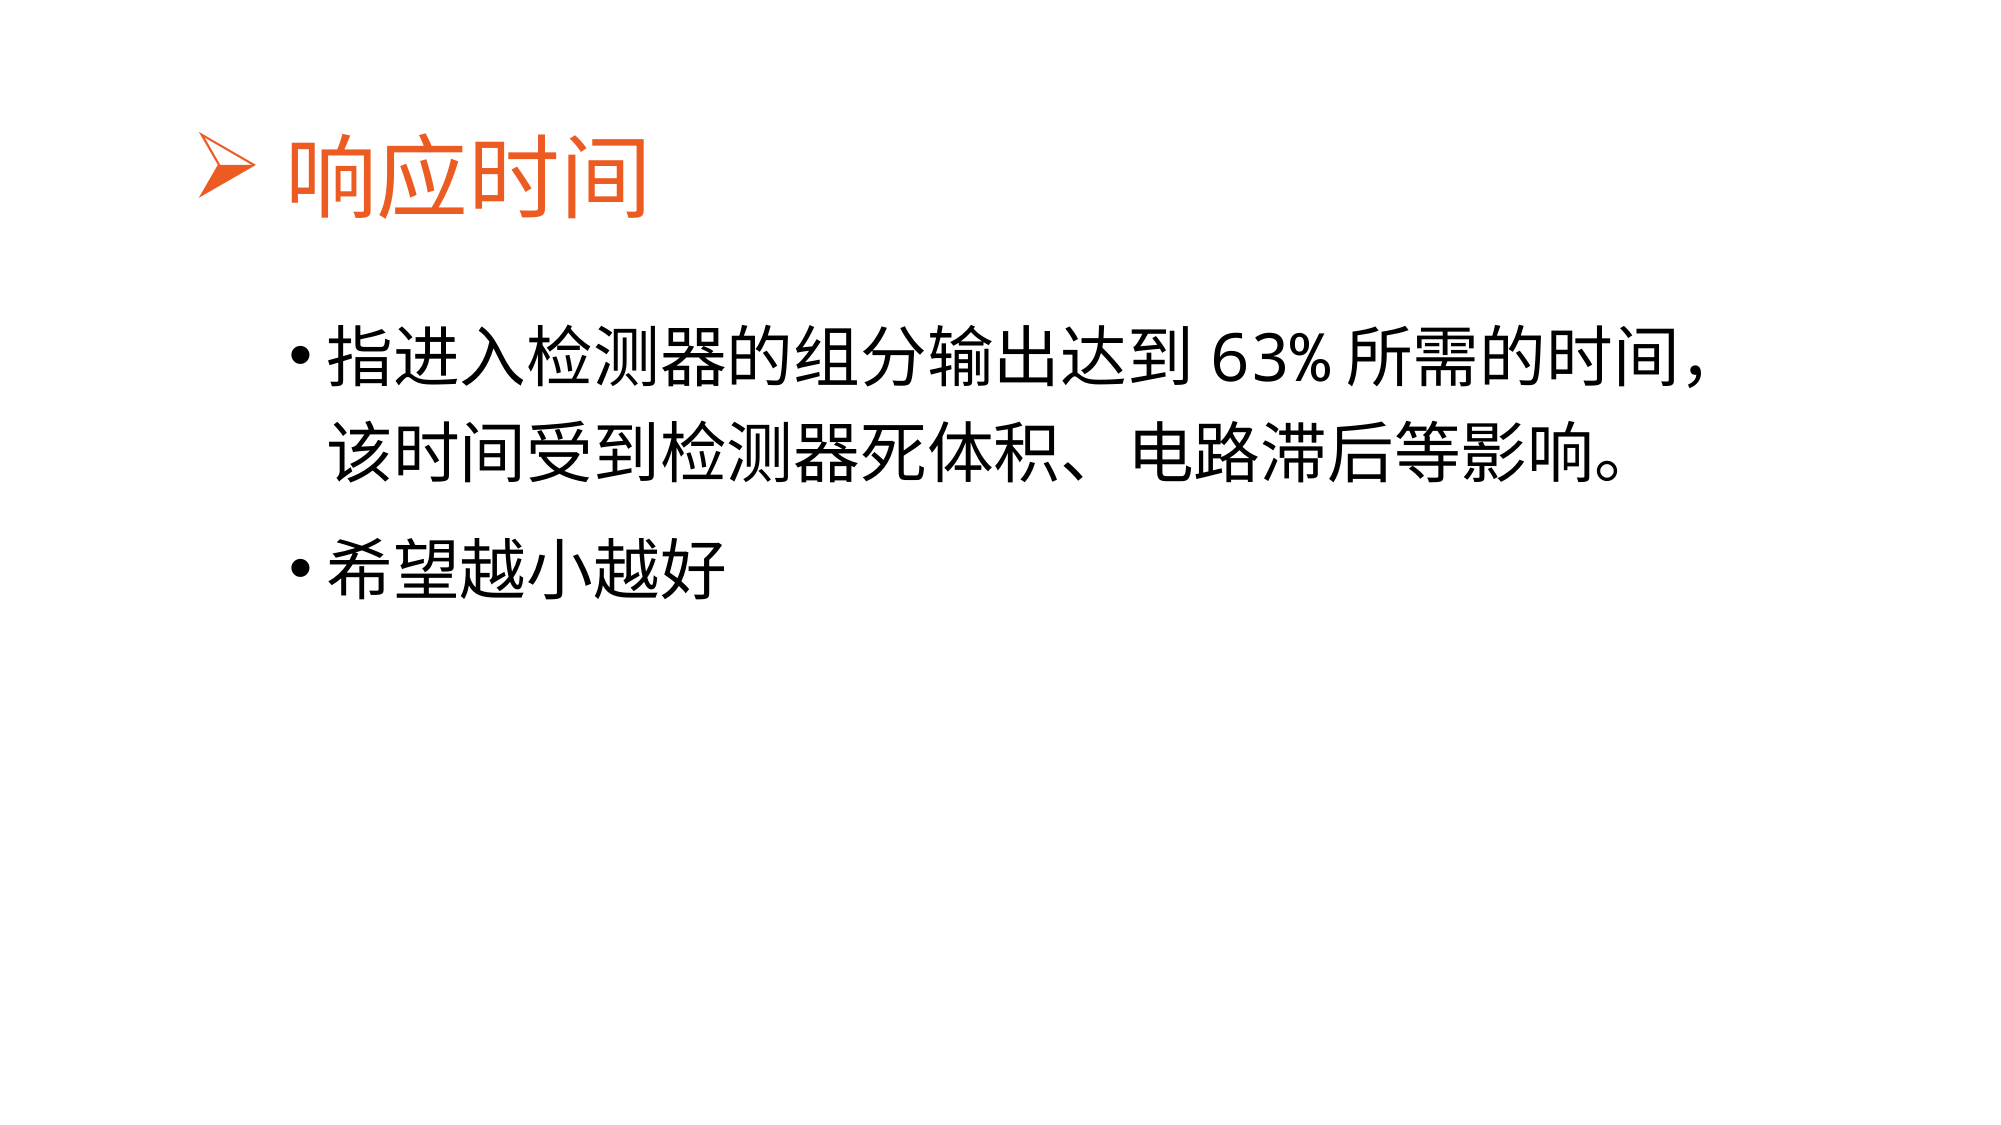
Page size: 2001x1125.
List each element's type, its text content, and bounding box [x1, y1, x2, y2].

list 指进入检测器的组分输出达到63%所需的时间，该时间受到检测器死体积、电路滞后等影响。 希望越小越好 [273, 290, 1779, 1034]
title 响应时间 [176, 73, 1824, 291]
